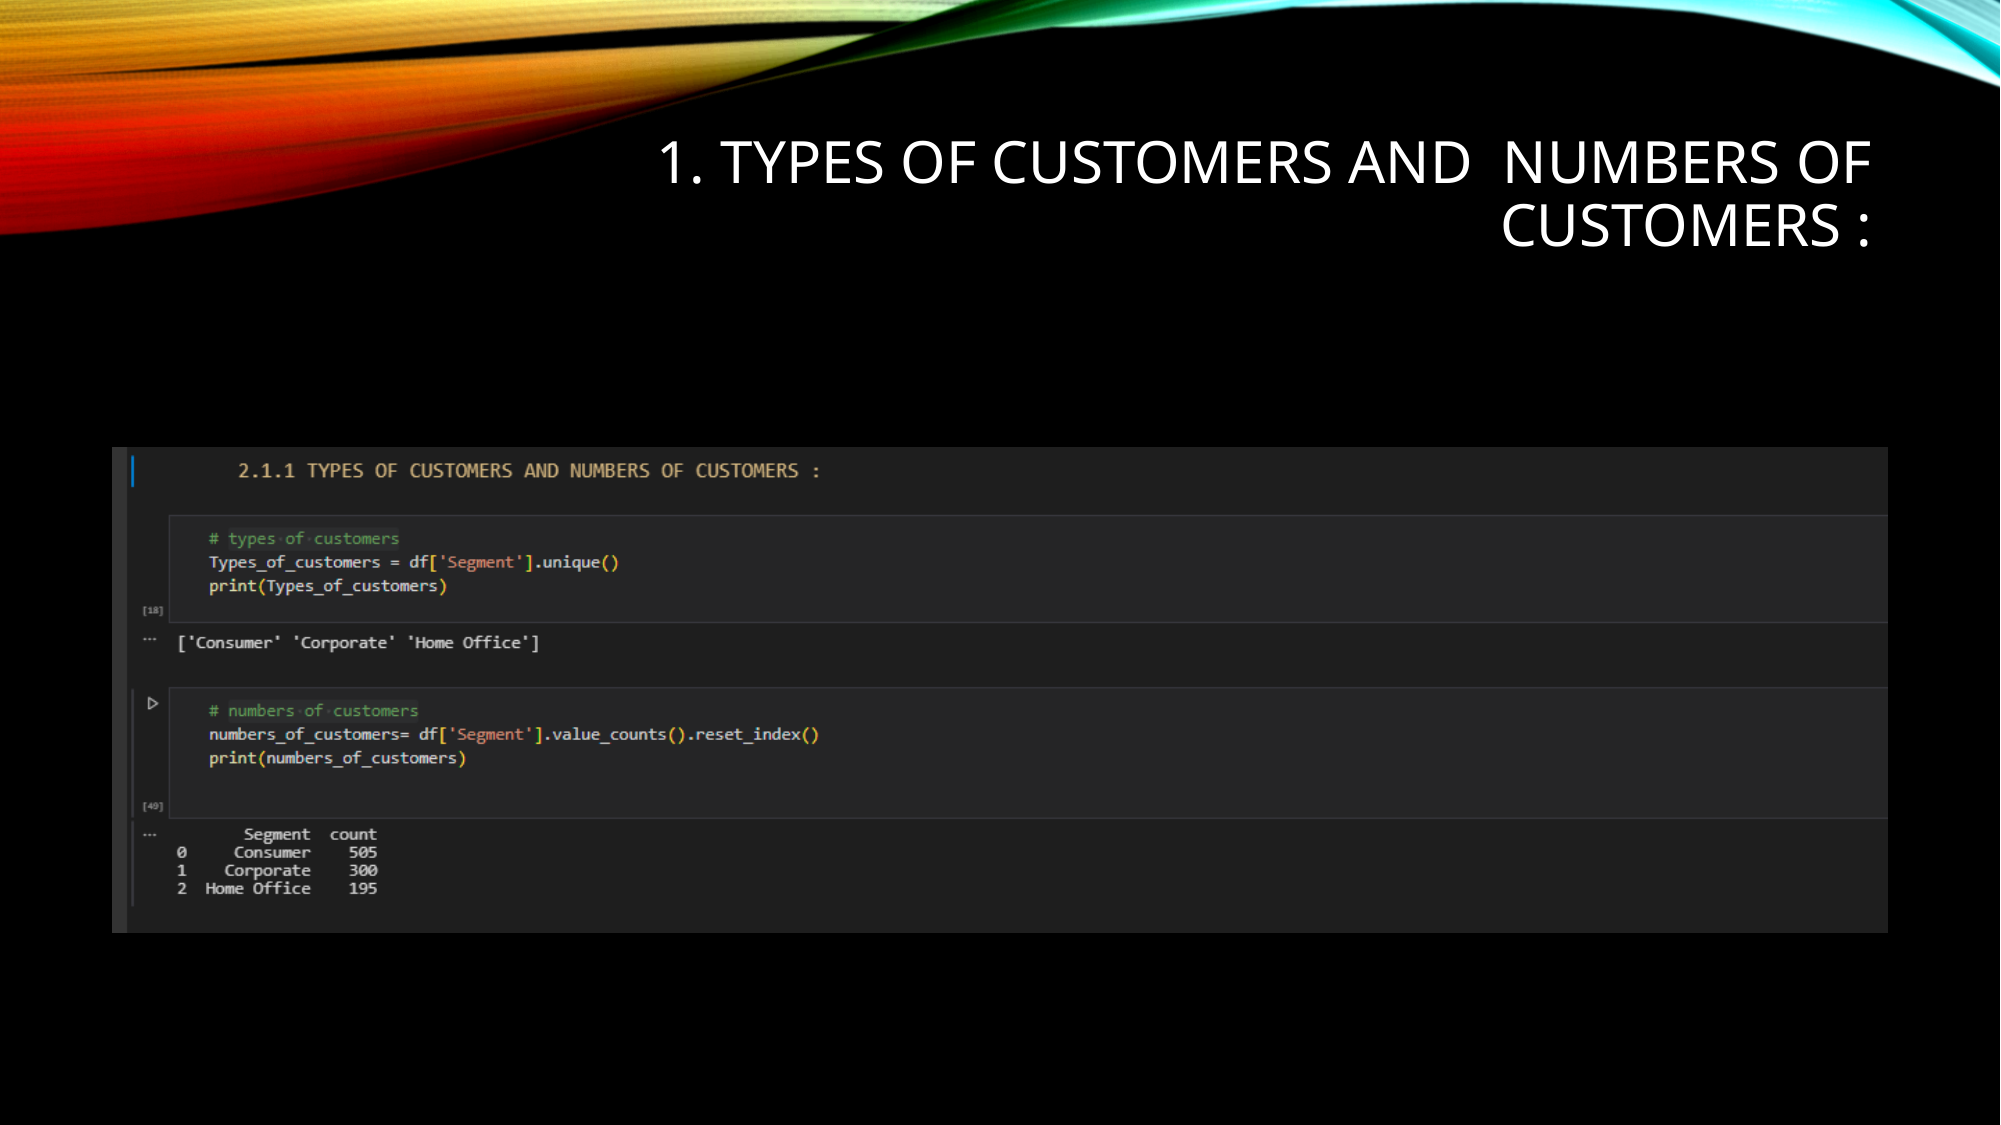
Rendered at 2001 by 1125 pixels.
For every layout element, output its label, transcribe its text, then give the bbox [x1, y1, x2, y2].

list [112, 447, 1888, 933]
picture [0, 0, 2000, 237]
title 1. TYPES OF CUSTOMERS AND NUMBERS OF CUSTOMERS : [474, 125, 1888, 338]
